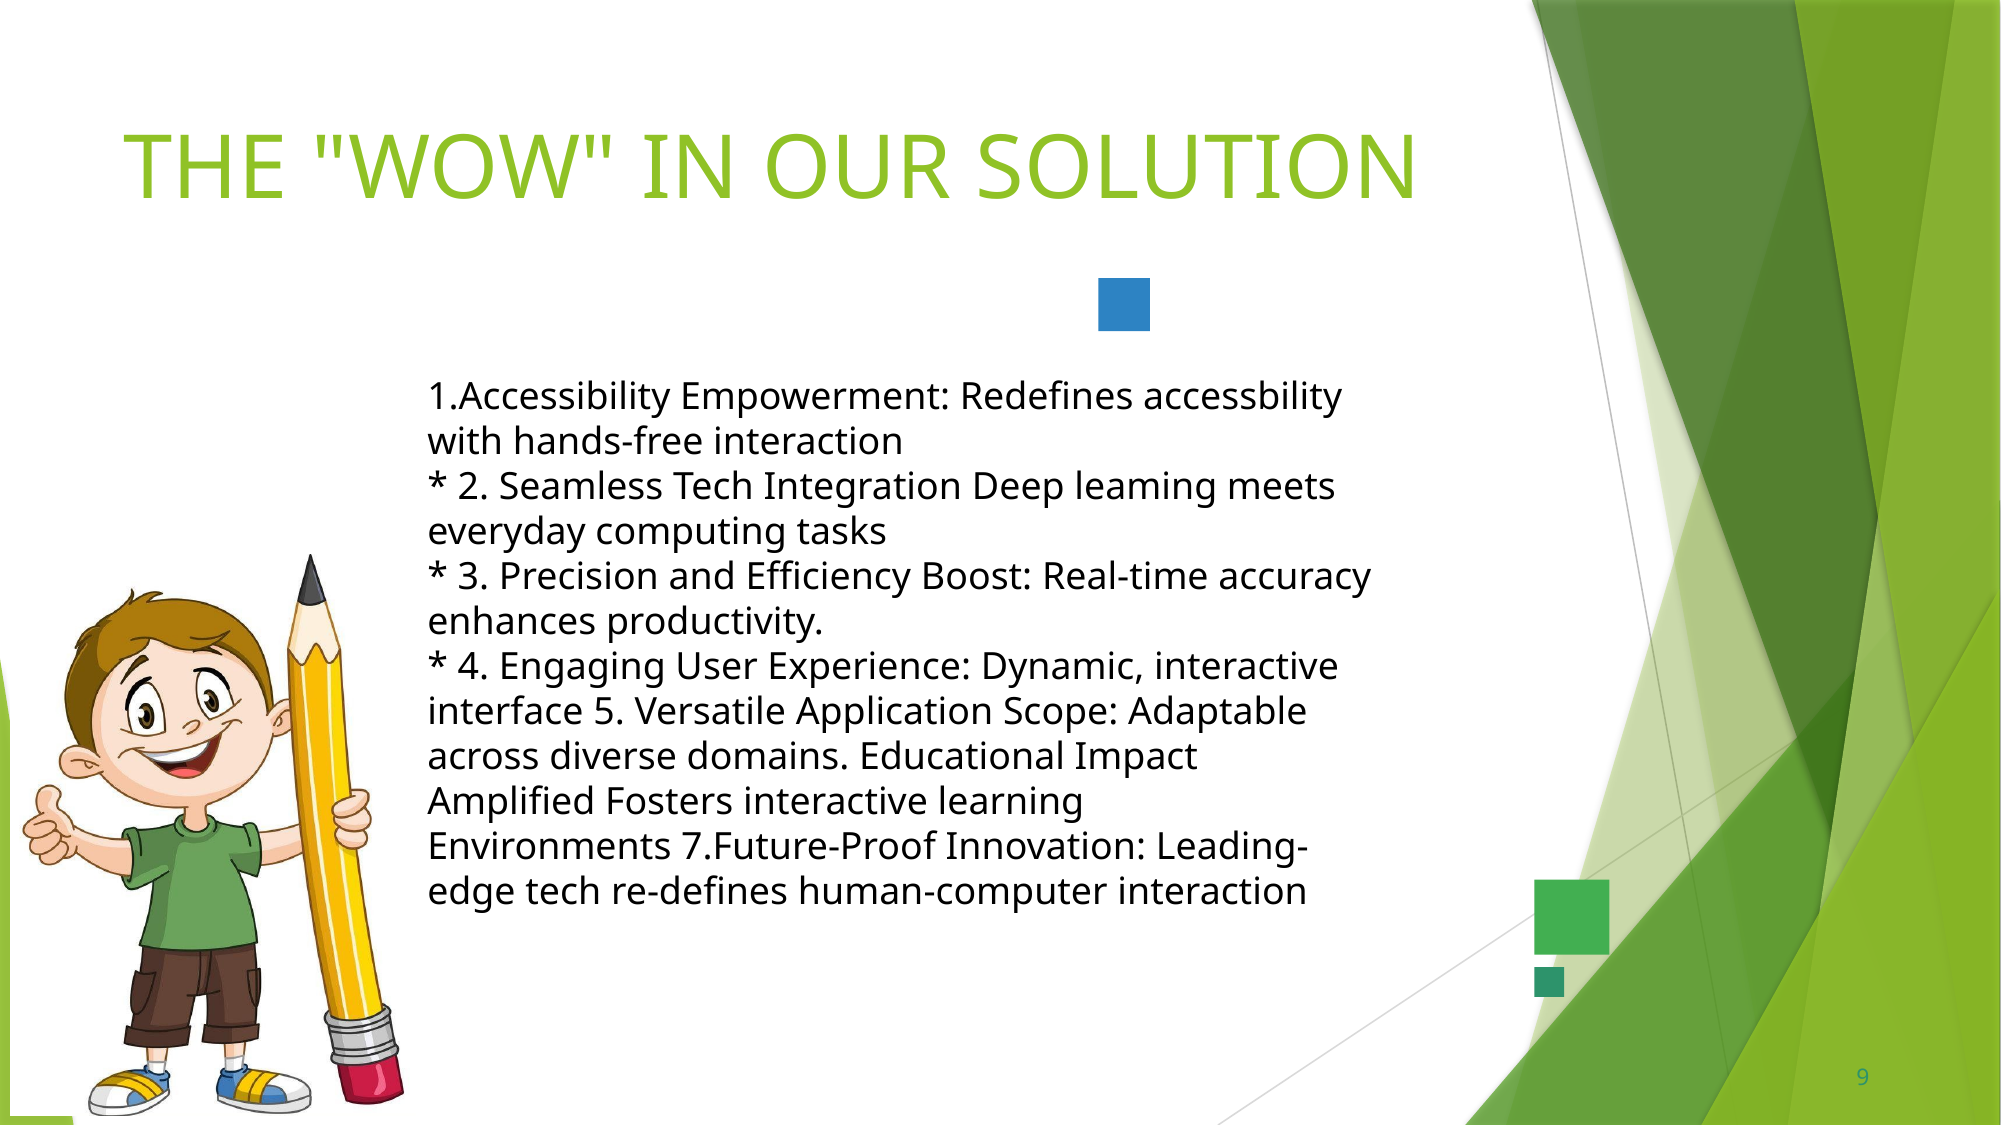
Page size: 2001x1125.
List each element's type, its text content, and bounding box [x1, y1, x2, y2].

text_box [1414, 386, 1850, 543]
text_box 9 [1849, 1061, 1888, 1095]
text_box 1.Accessibility Empowerment: Redefines accessbility with hands-free interaction * 2. Seamless Tech Integration Deep leaming meets everyday computing tasks * 3. Precision and Efficiency Boost: Real-time accuracy enhances productivity. * 4. Engaging User Experience: Dynamic, interactive interface 5. Versatile Application Scope: Adaptable across diverse domains. Educational Impact Amplified Fosters interactive learning Environments 7.Future-Proof Innovation: Leading- edge tech re-defines human-computer interaction [412, 364, 1414, 920]
text_box [1534, 879, 1610, 955]
title THE "WOW" IN OUR SOLUTION [121, 107, 1513, 298]
picture [10, 554, 417, 1117]
text_box [1534, 967, 1565, 997]
text_box [1098, 298, 1150, 332]
